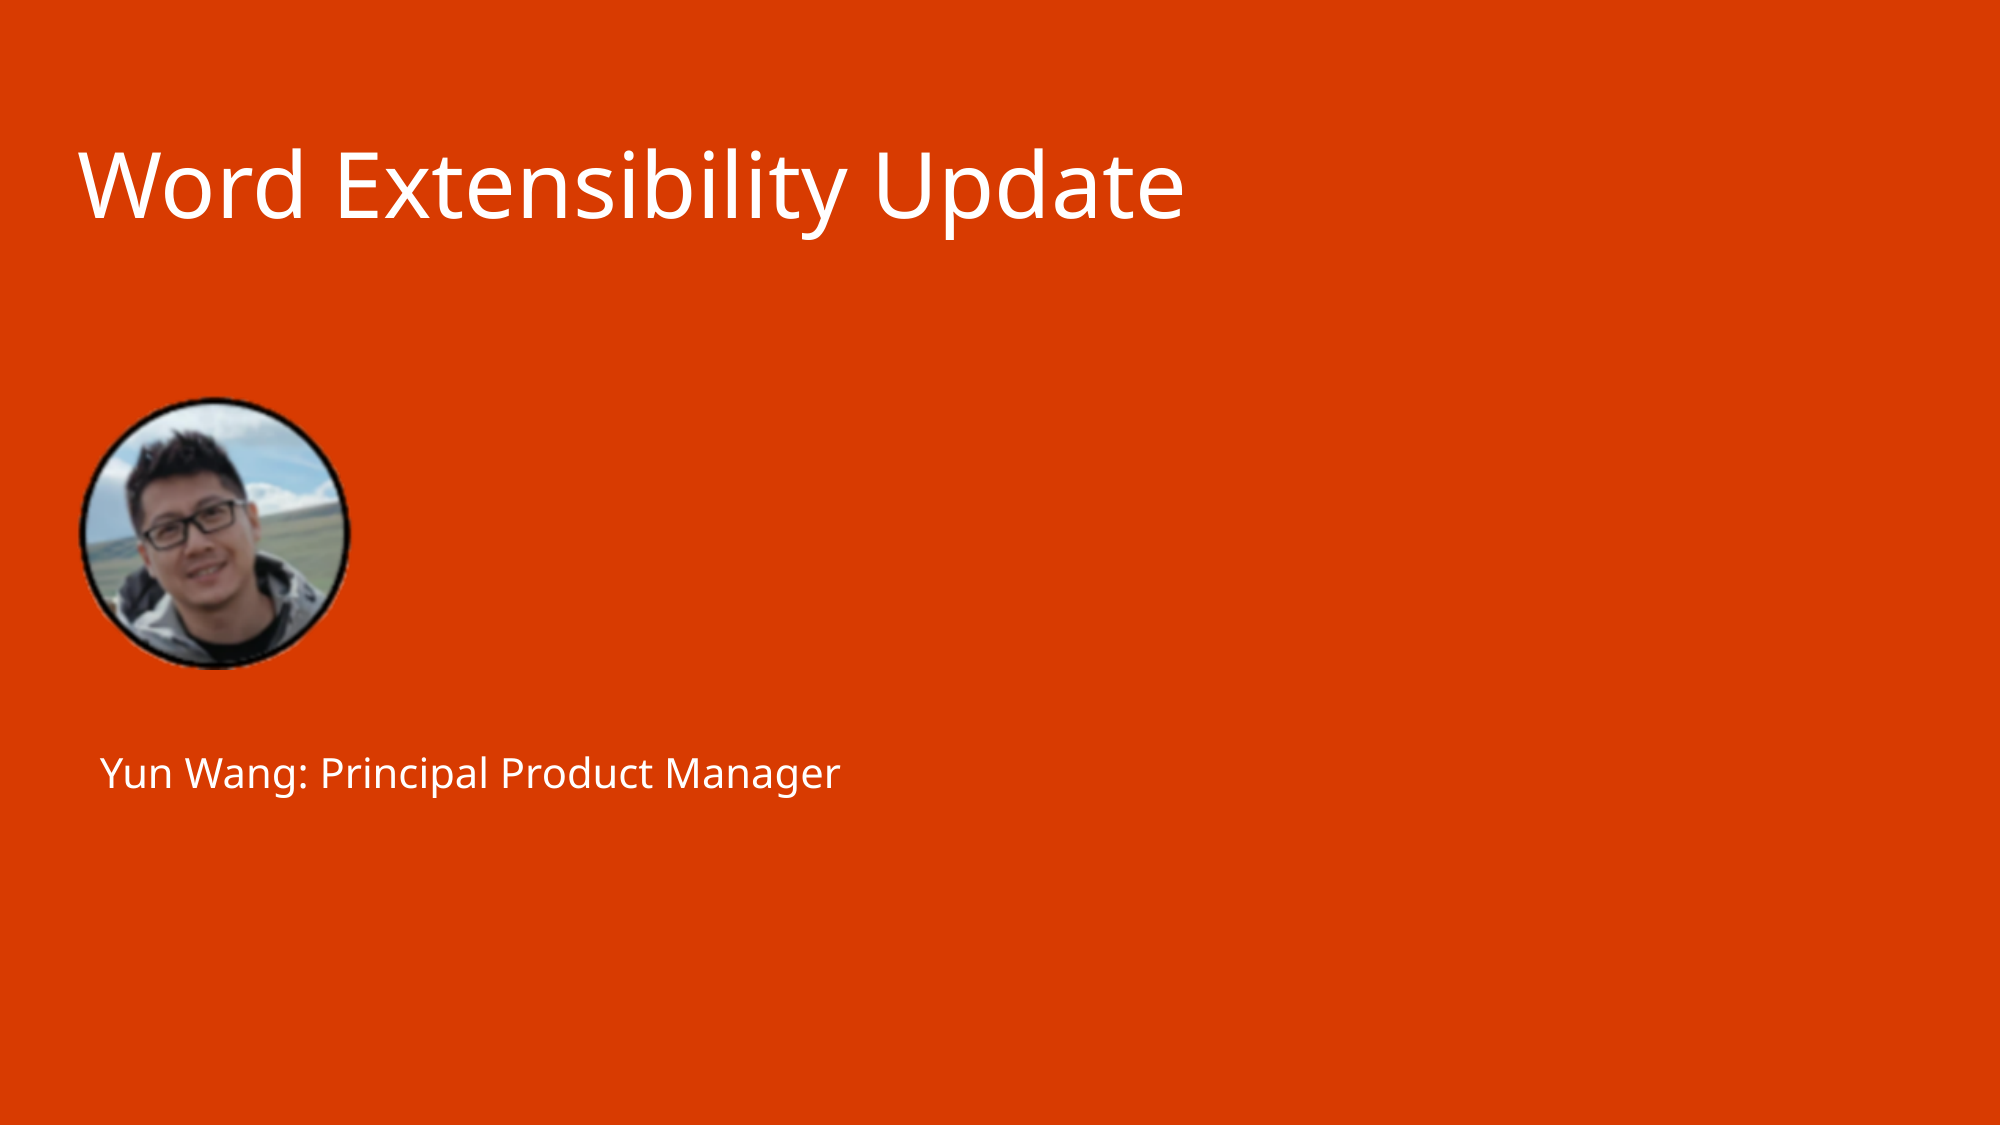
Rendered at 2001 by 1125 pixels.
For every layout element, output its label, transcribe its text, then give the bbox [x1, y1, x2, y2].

text_box Yun Wang: Principal Product Manager [84, 739, 1967, 905]
picture [70, 395, 358, 670]
list Word Extensibility Update [77, 138, 1900, 280]
